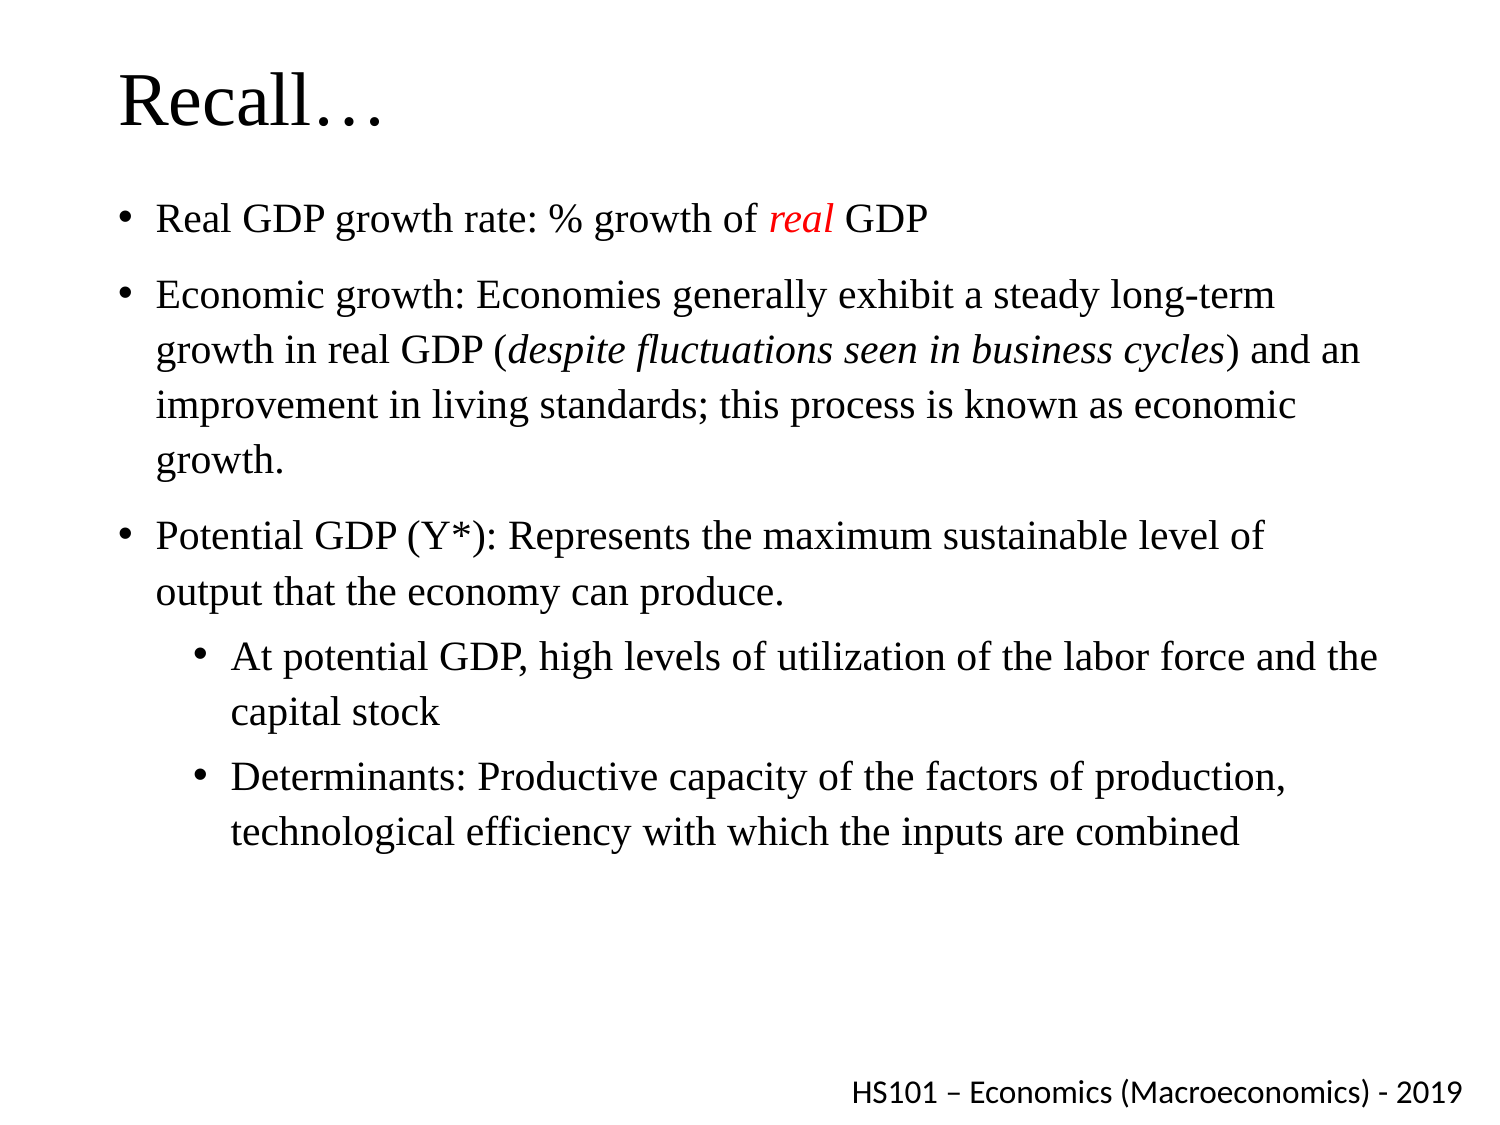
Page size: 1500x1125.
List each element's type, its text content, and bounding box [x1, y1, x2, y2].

text_box HS101 – Economics (Macroeconomics) - 2019 [837, 1062, 1497, 1125]
list Real GDP growth rate: % growth of real GDP Economic growth: Economies generally exhibit a steady long-term growth in real GDP (despite fluctuations seen in business cycles) and an improvement in living standards; this process is known as economic growth. Potential GDP (Y*): Represents the maximum sustainable level of output that the economy can produce. At potential GDP, high levels of utilization of the labor force and the capital stock Determinants: Productive capacity of the factors of production, technological efficiency with which the inputs are combined [103, 178, 1397, 1055]
title Recall… [103, 52, 1397, 150]
